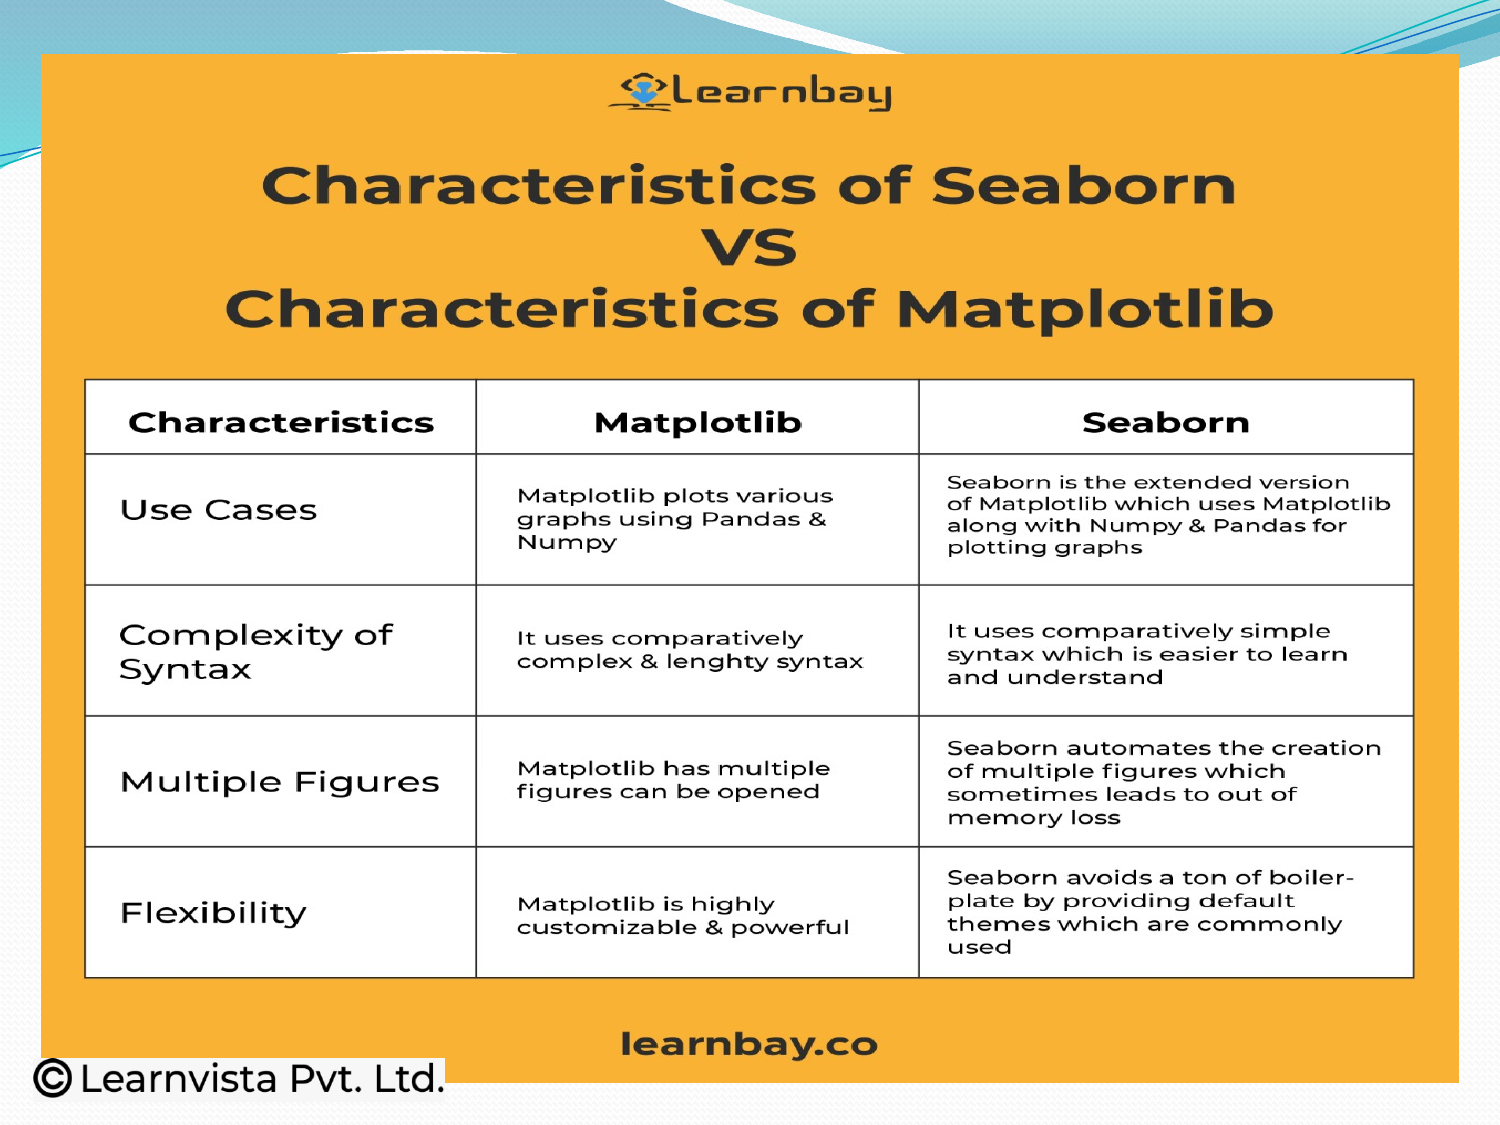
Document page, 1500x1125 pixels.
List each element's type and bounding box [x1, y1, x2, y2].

picture [32, 1058, 445, 1102]
list [41, 54, 1459, 1083]
